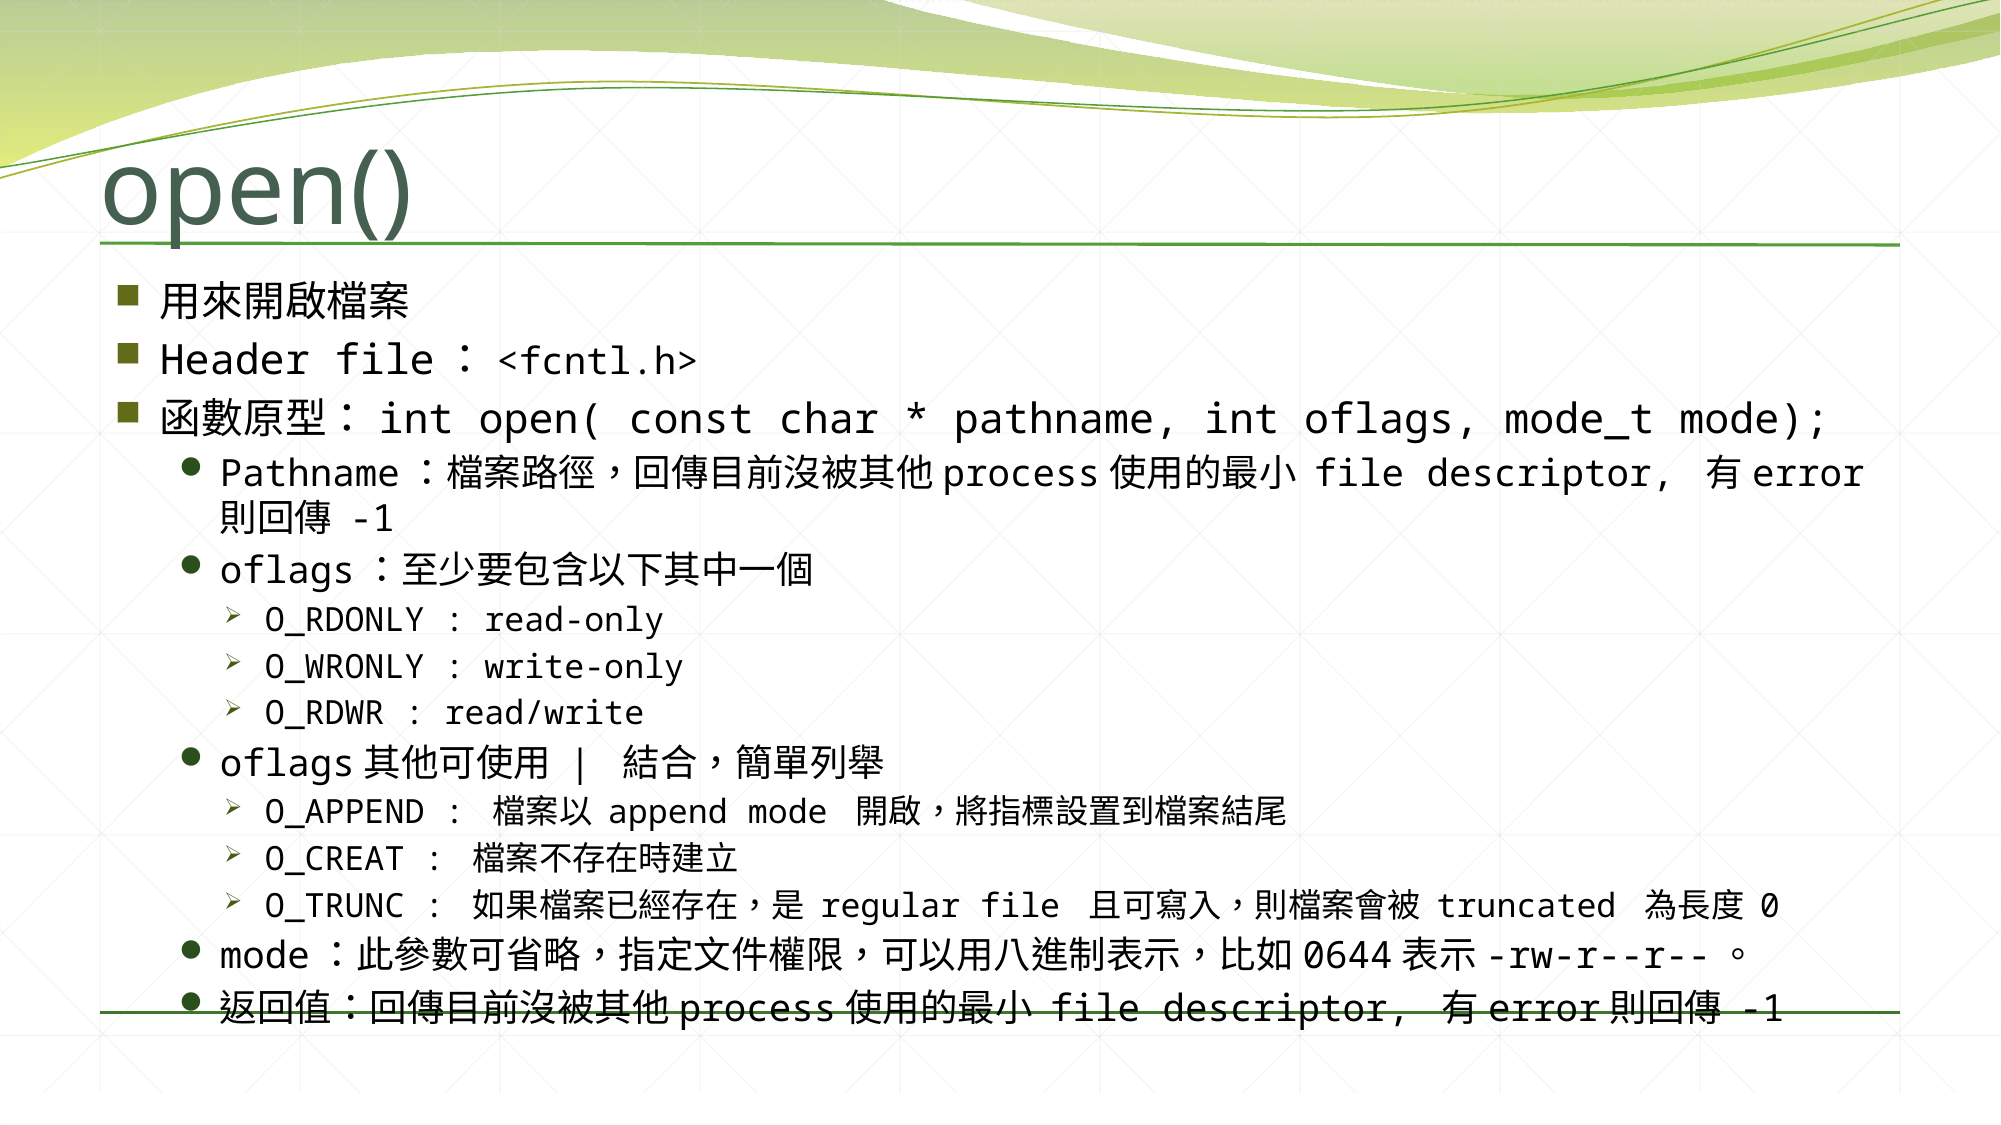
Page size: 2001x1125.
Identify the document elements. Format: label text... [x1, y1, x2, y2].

title open() [99, 57, 1900, 245]
list 用來開啟檔案 Header file：<fcntl.h> 函數原型：int open( const char * pathname, int oflags, mode_t mode); Pathname：檔案路徑，回傳目前沒被其他process使用的最小 file descriptor, 有error則回傳 -1 oflags：至少要包含以下其中一個 O_RDONLY : read-only O_WRONLY : write-only O_RDWR : read/write oflags其他可使用 | 結合，簡單列舉 O_APPEND : 檔案以 append mode 開啟，將指標設置到檔案結尾 O_CREAT : 檔案不存在時建立 O_TRUNC : 如果檔案已經存在，是 regular file 且可寫入，則檔案會被 truncated 為長度 0 mode：此參數可省略，指定文件權限，可以用八進制表示，比如0644表示-rw-r--r--。 返回值：回傳目前沒被其他process使用的最小 file descriptor, 有error則回傳 -1 [99, 267, 1900, 1038]
